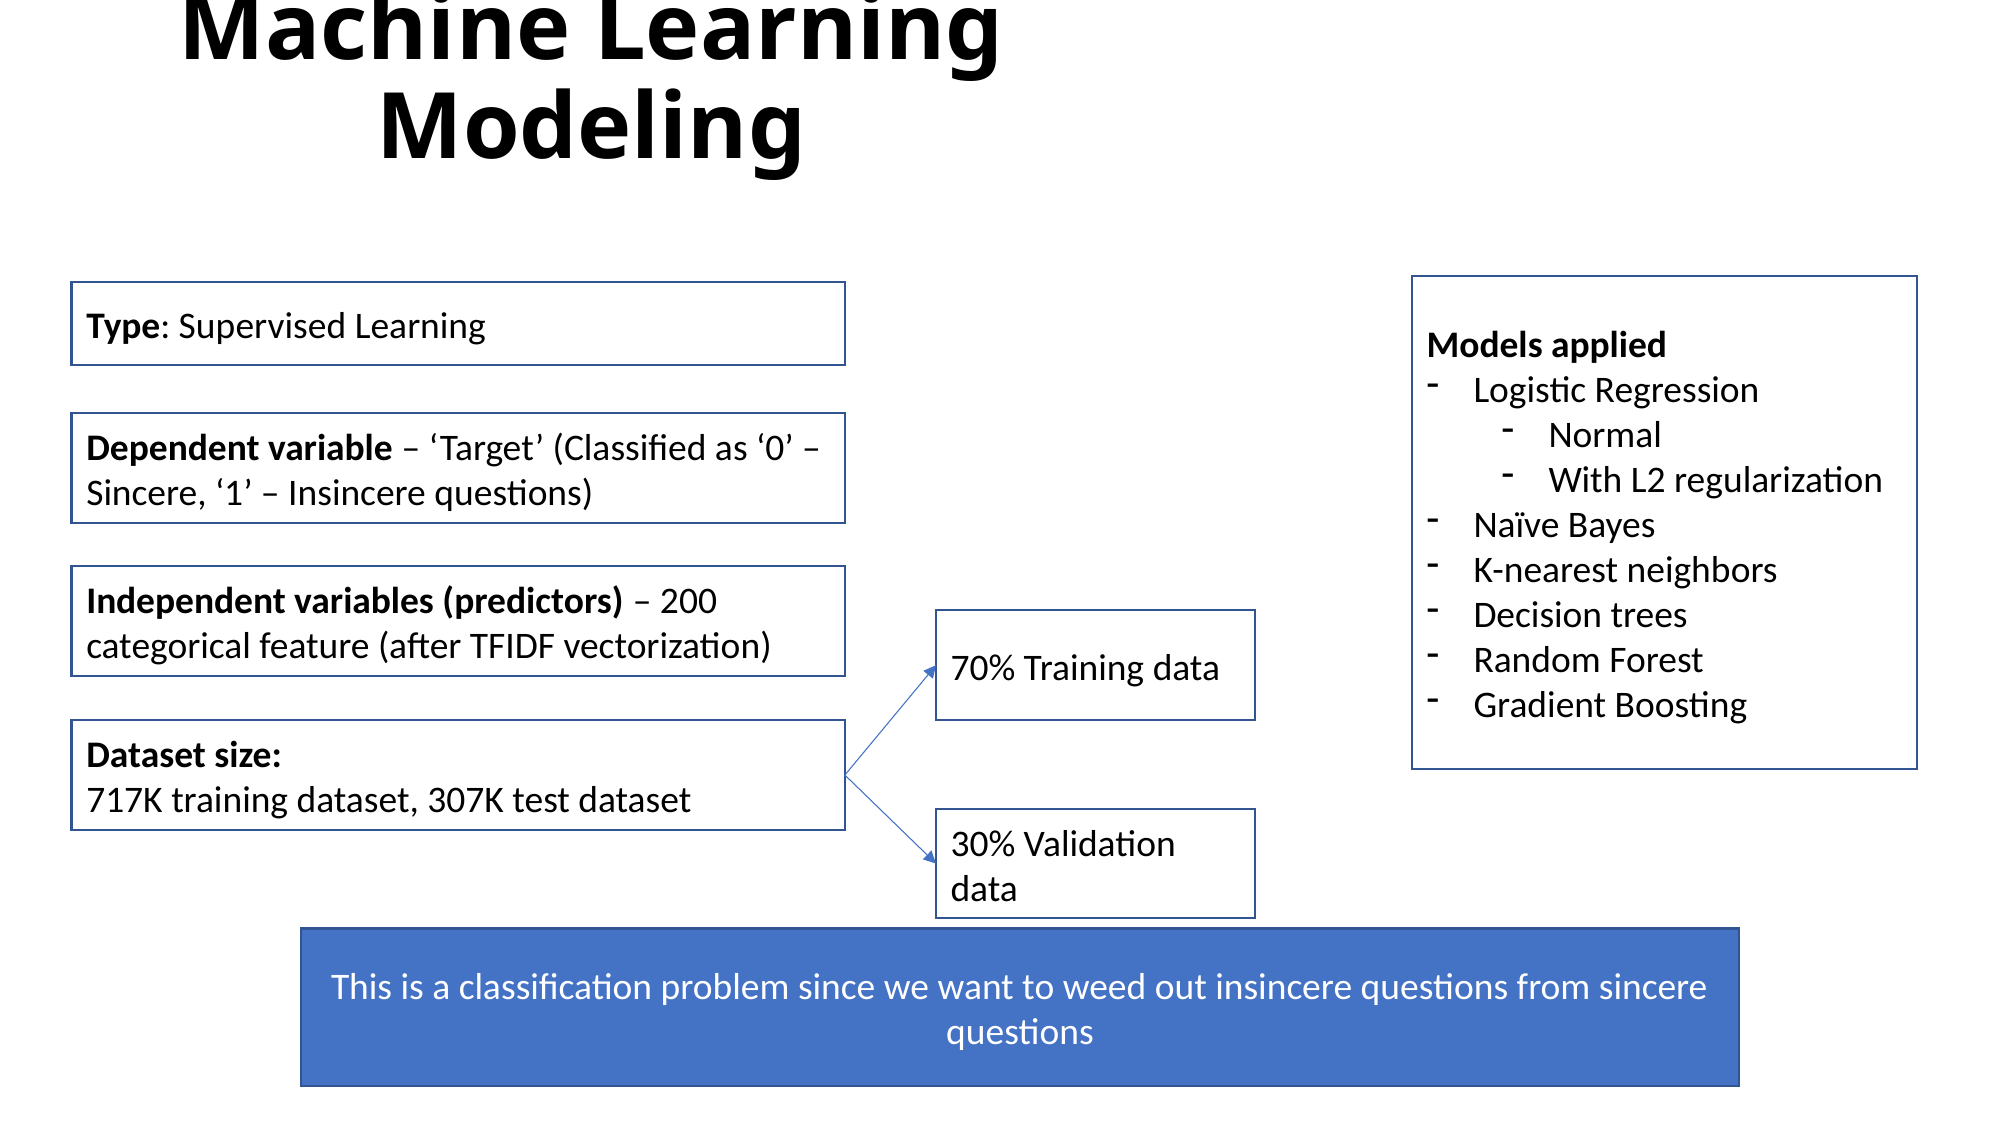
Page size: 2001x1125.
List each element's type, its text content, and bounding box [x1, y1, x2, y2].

text_box Machine Learning Modeling [43, 66, 1140, 193]
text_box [844, 775, 936, 864]
text_box Type: Supervised Learning [70, 281, 846, 366]
text_box Dataset size: 717K training dataset, 307K test dataset [70, 719, 844, 831]
text_box Models applied Logistic Regression Normal With L2 regularization Naïve Bayes K-nearest neighbors Decision trees Random Forest Gradient Boosting [1411, 275, 1918, 770]
text_box Dependent variable – ‘Target’ (Classified as ‘0’ – Sincere, ‘1’ – Insincere questions) [70, 412, 846, 524]
text_box 70% Training data [935, 609, 1256, 721]
text_box This is a classification problem since we want to weed out insincere questions from sincere questions [300, 927, 1740, 1087]
text_box Independent variables (predictors) – 200 categorical feature (after TFIDF vectorization) [70, 565, 846, 677]
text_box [844, 665, 936, 775]
text_box 30% Validation data [935, 808, 1256, 919]
